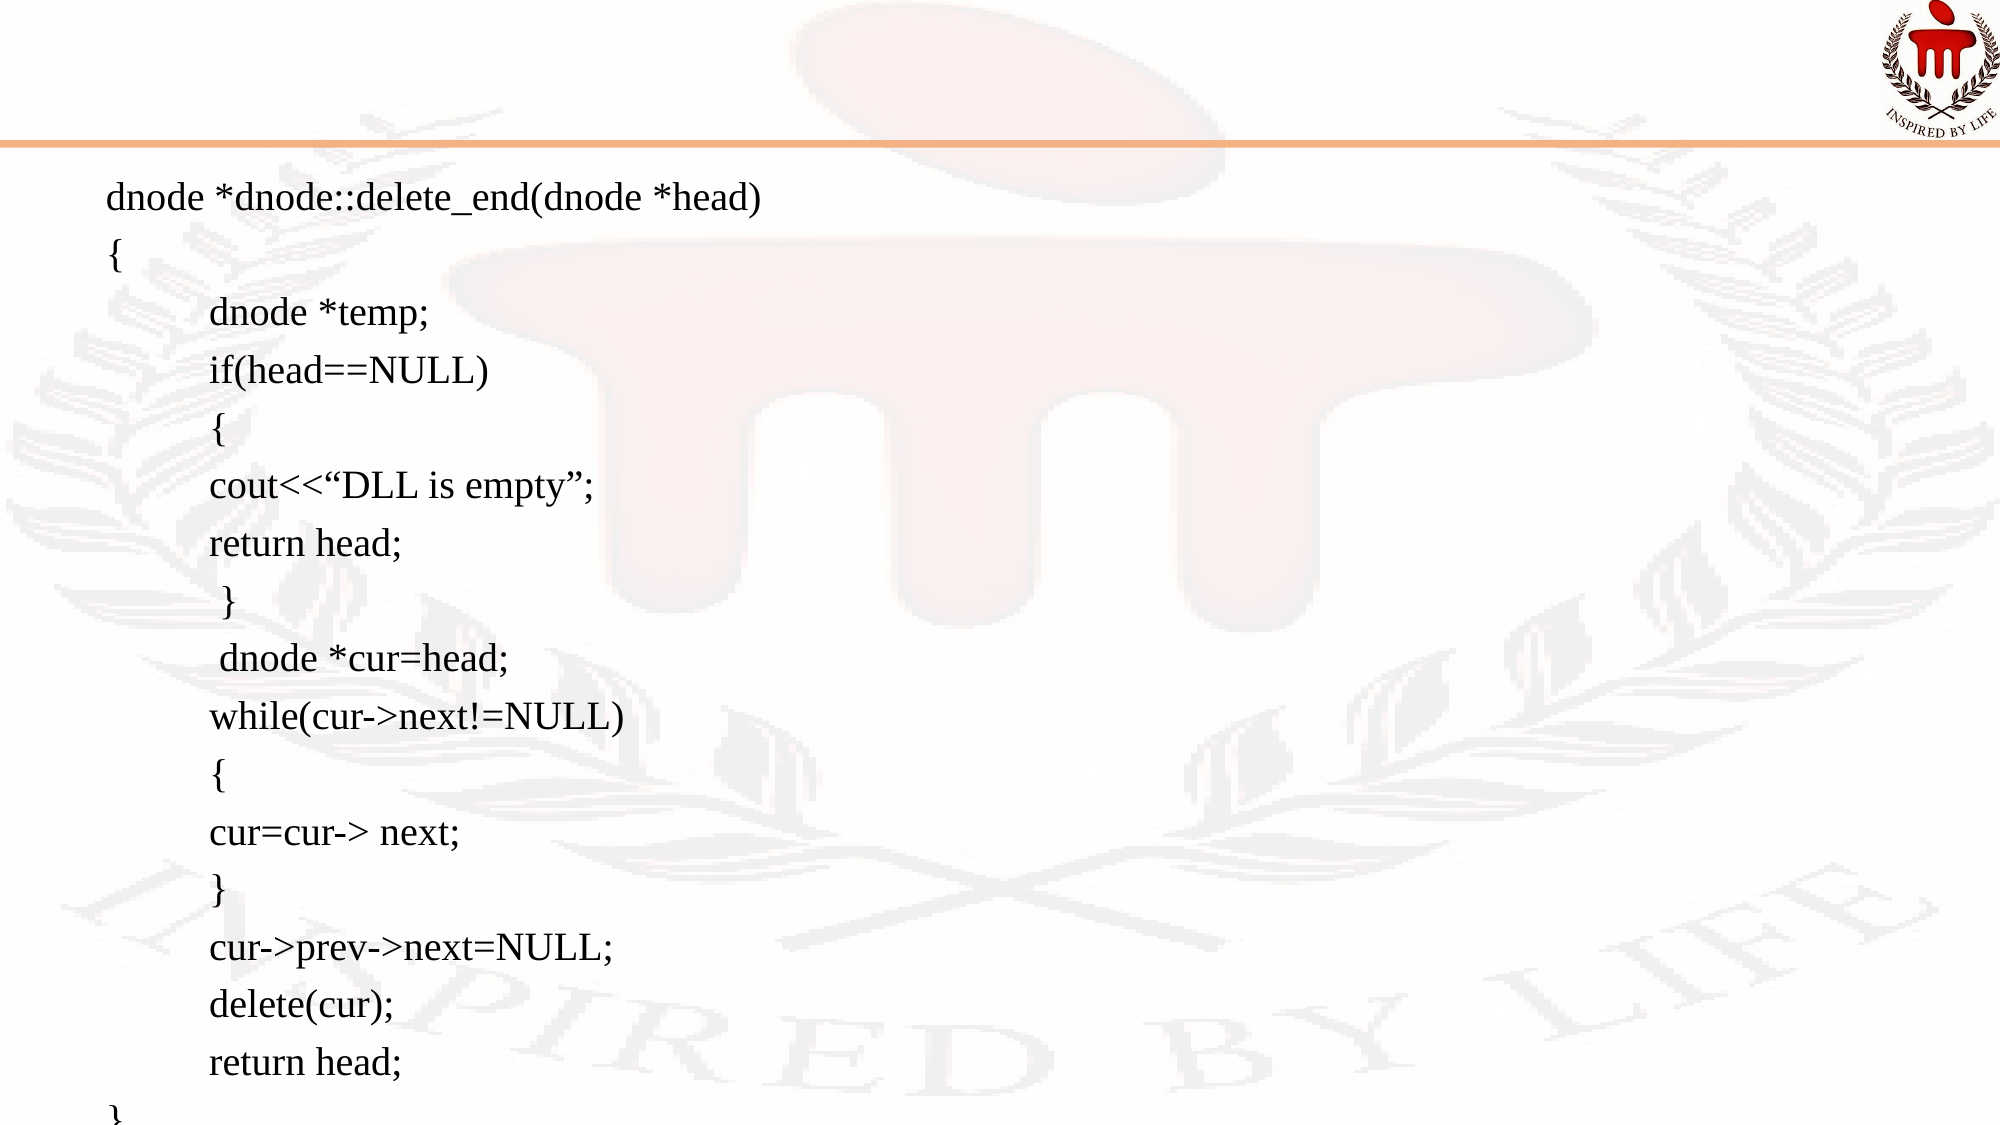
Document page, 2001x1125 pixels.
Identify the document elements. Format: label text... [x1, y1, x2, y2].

list dnode *dnode::delete_end(dnode *head) { dnode *temp; if(head==NULL) { cout<<“DLL is empty”; return head; } dnode *cur=head; while(cur->next!=NULL) { cur=cur-> next; } cur->prev->next=NULL; delete(cur); return head; } [90, 168, 1816, 1125]
picture [1882, 0, 2000, 140]
